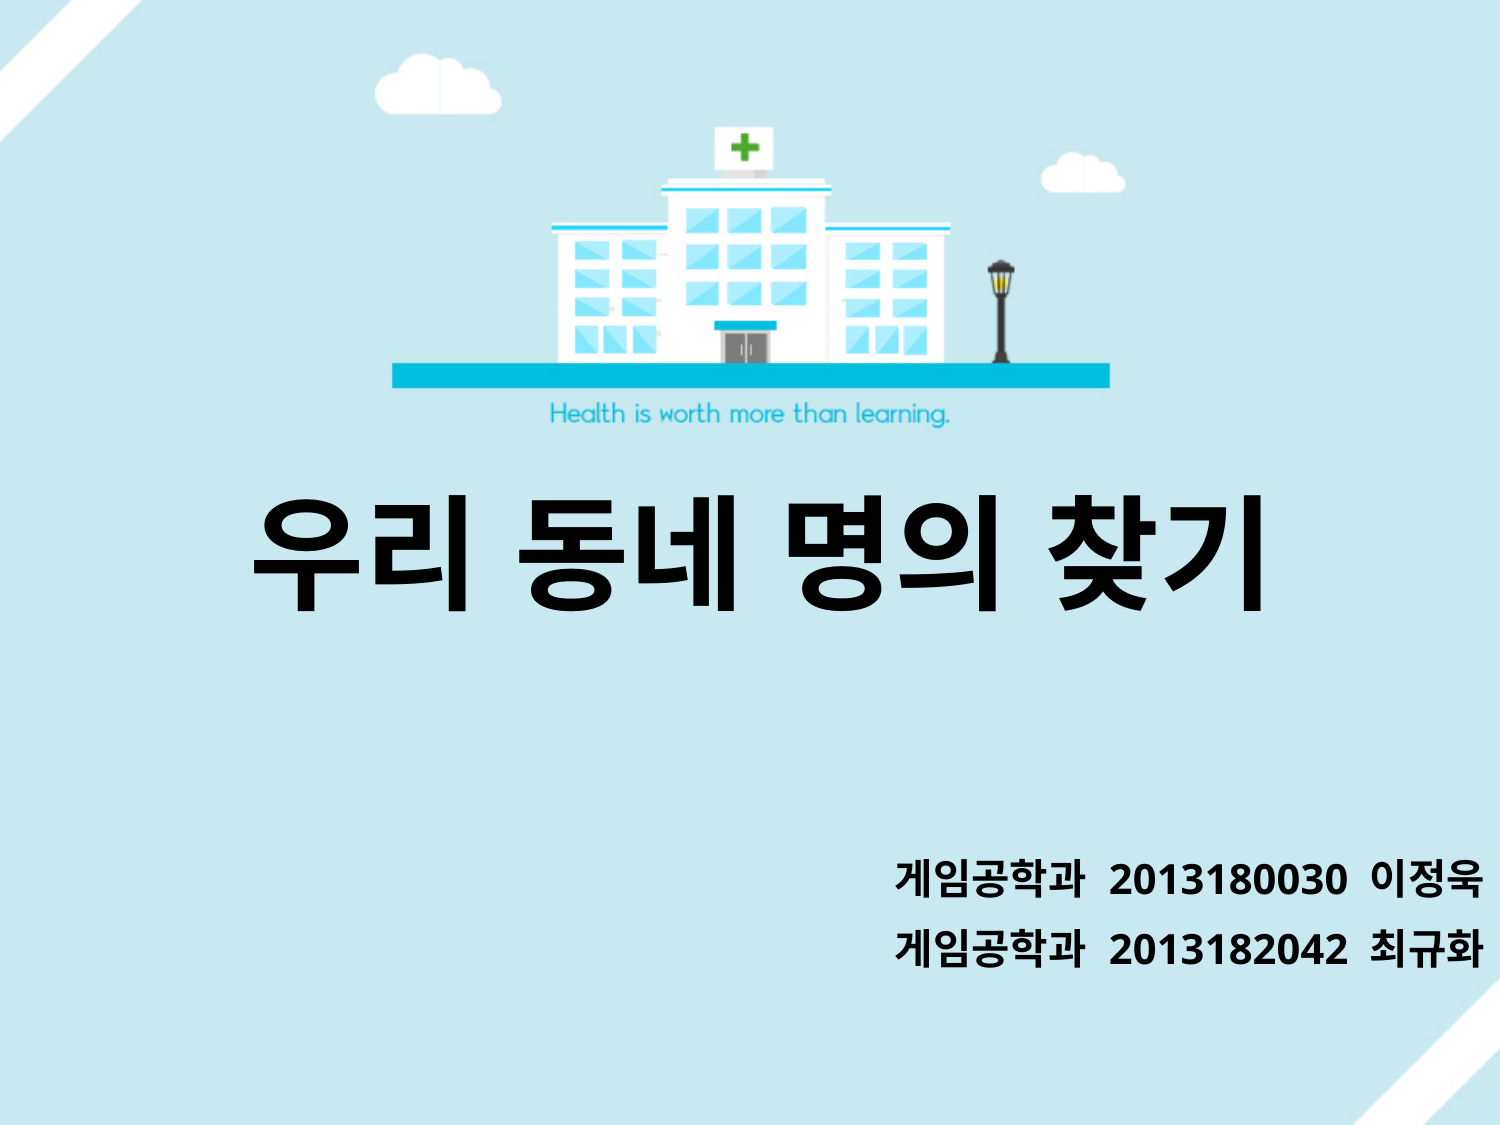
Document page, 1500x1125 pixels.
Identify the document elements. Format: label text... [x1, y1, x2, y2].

picture [0, 0, 1500, 1125]
text_box 게임공학과 2013182042 최규화 [879, 915, 1500, 981]
text_box 게임공학과 2013180030 이정욱 [879, 846, 1500, 911]
text_box 우리 동네 명의 찾기 [159, 467, 1365, 633]
